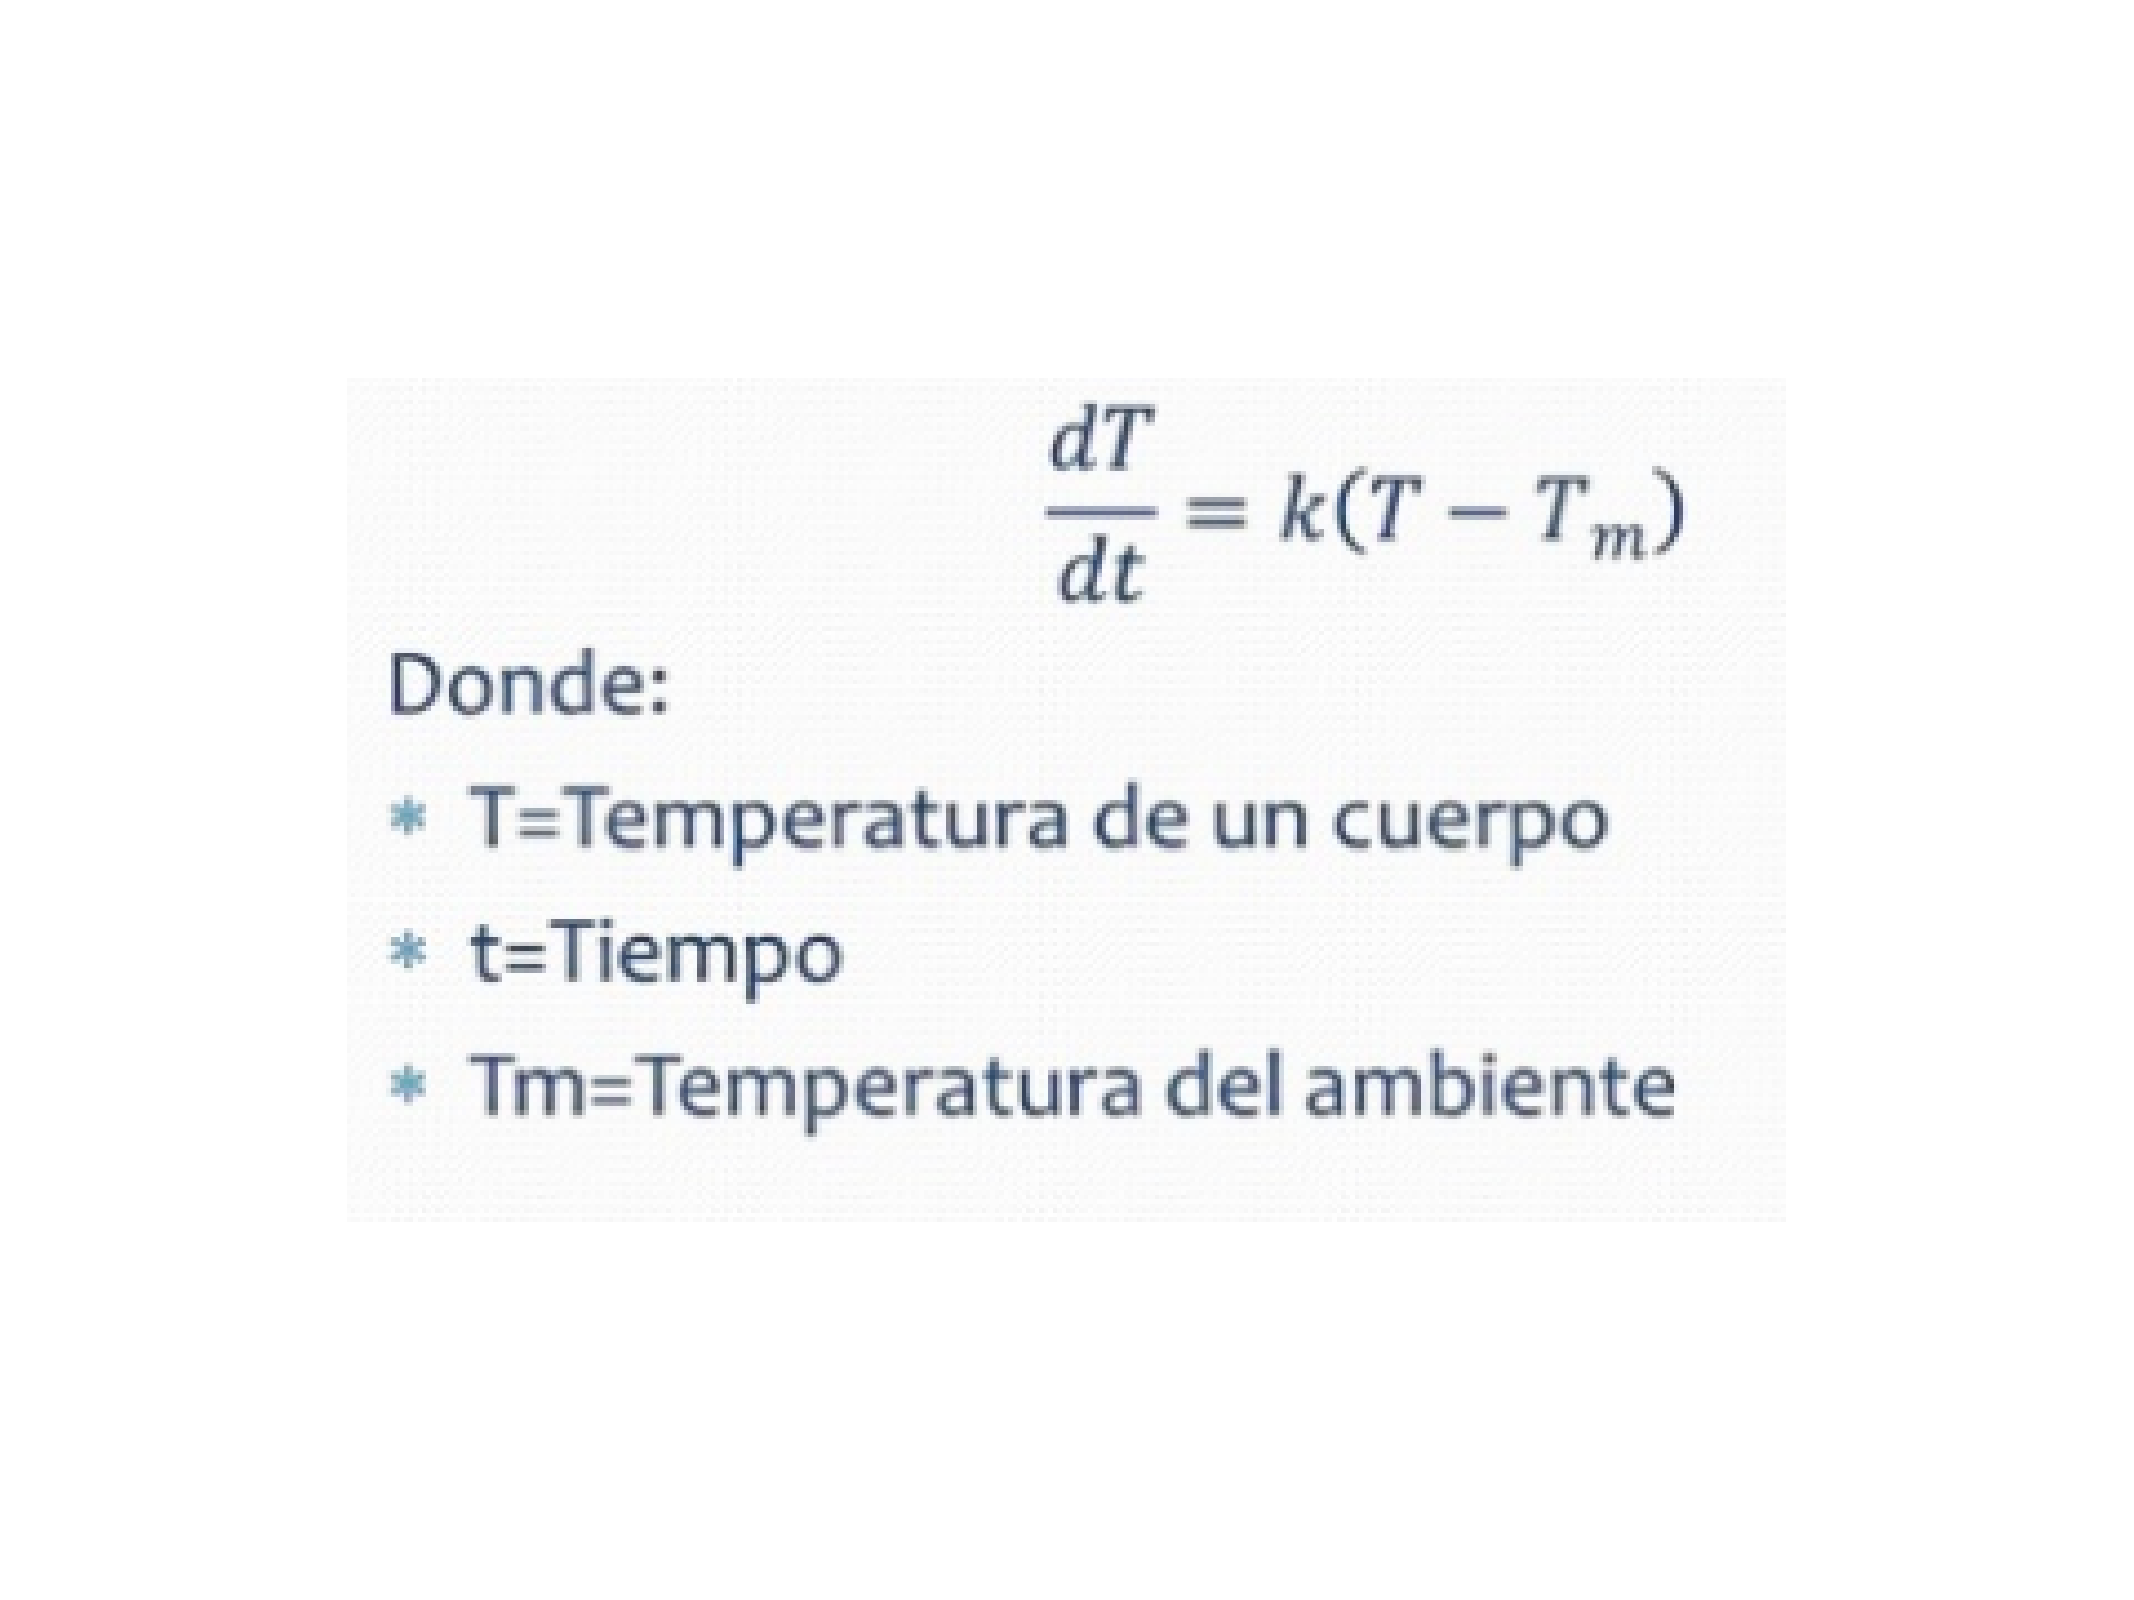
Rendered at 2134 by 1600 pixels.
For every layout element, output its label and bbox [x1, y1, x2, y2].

picture [347, 378, 1786, 1222]
